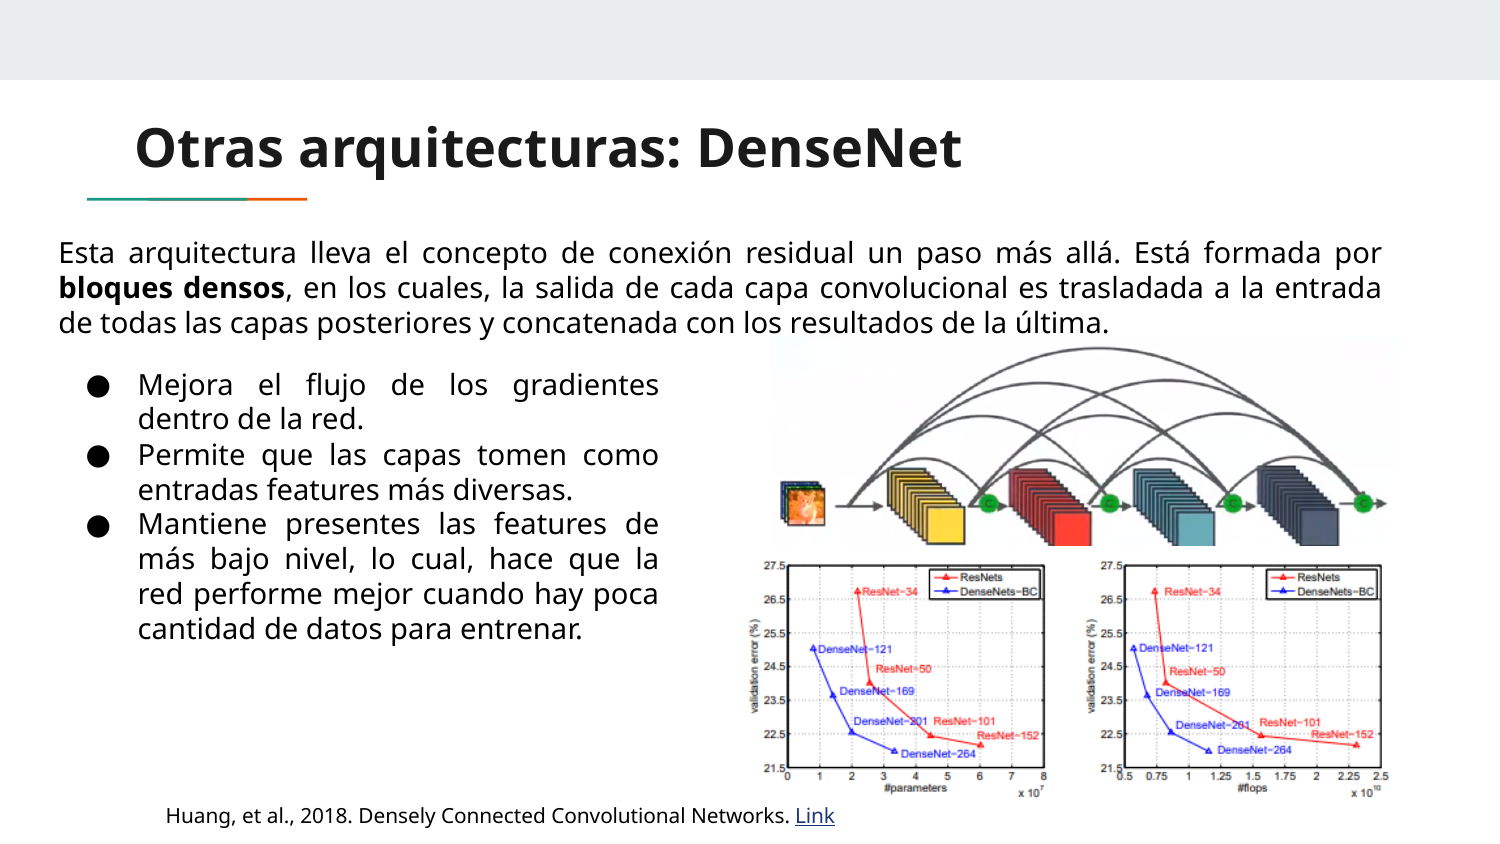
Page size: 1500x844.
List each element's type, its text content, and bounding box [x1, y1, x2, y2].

title Otras arquitecturas: DenseNet [119, 98, 1381, 187]
text_box Mejora el flujo de los gradientes dentro de la red. Permite que las capas tomen como entradas features más diversas. Mantiene presentes las features de más bajo nivel, lo cual, hace que la red performe mejor cuando hay poca cantidad de datos para entrenar. [47, 350, 675, 661]
text_box Huang, et al., 2018. Densely Connected Convolutional Networks. Link [150, 788, 1428, 844]
text_box Esta arquitectura lleva el concepto de conexión residual un paso más allá. Está formada por bloques densos, en los cuales, la salida de cada capa convolucional es trasladada a la entrada de todas las capas posteriores y concatenada con los resultados de la última. [43, 219, 1399, 425]
picture [724, 336, 1412, 801]
